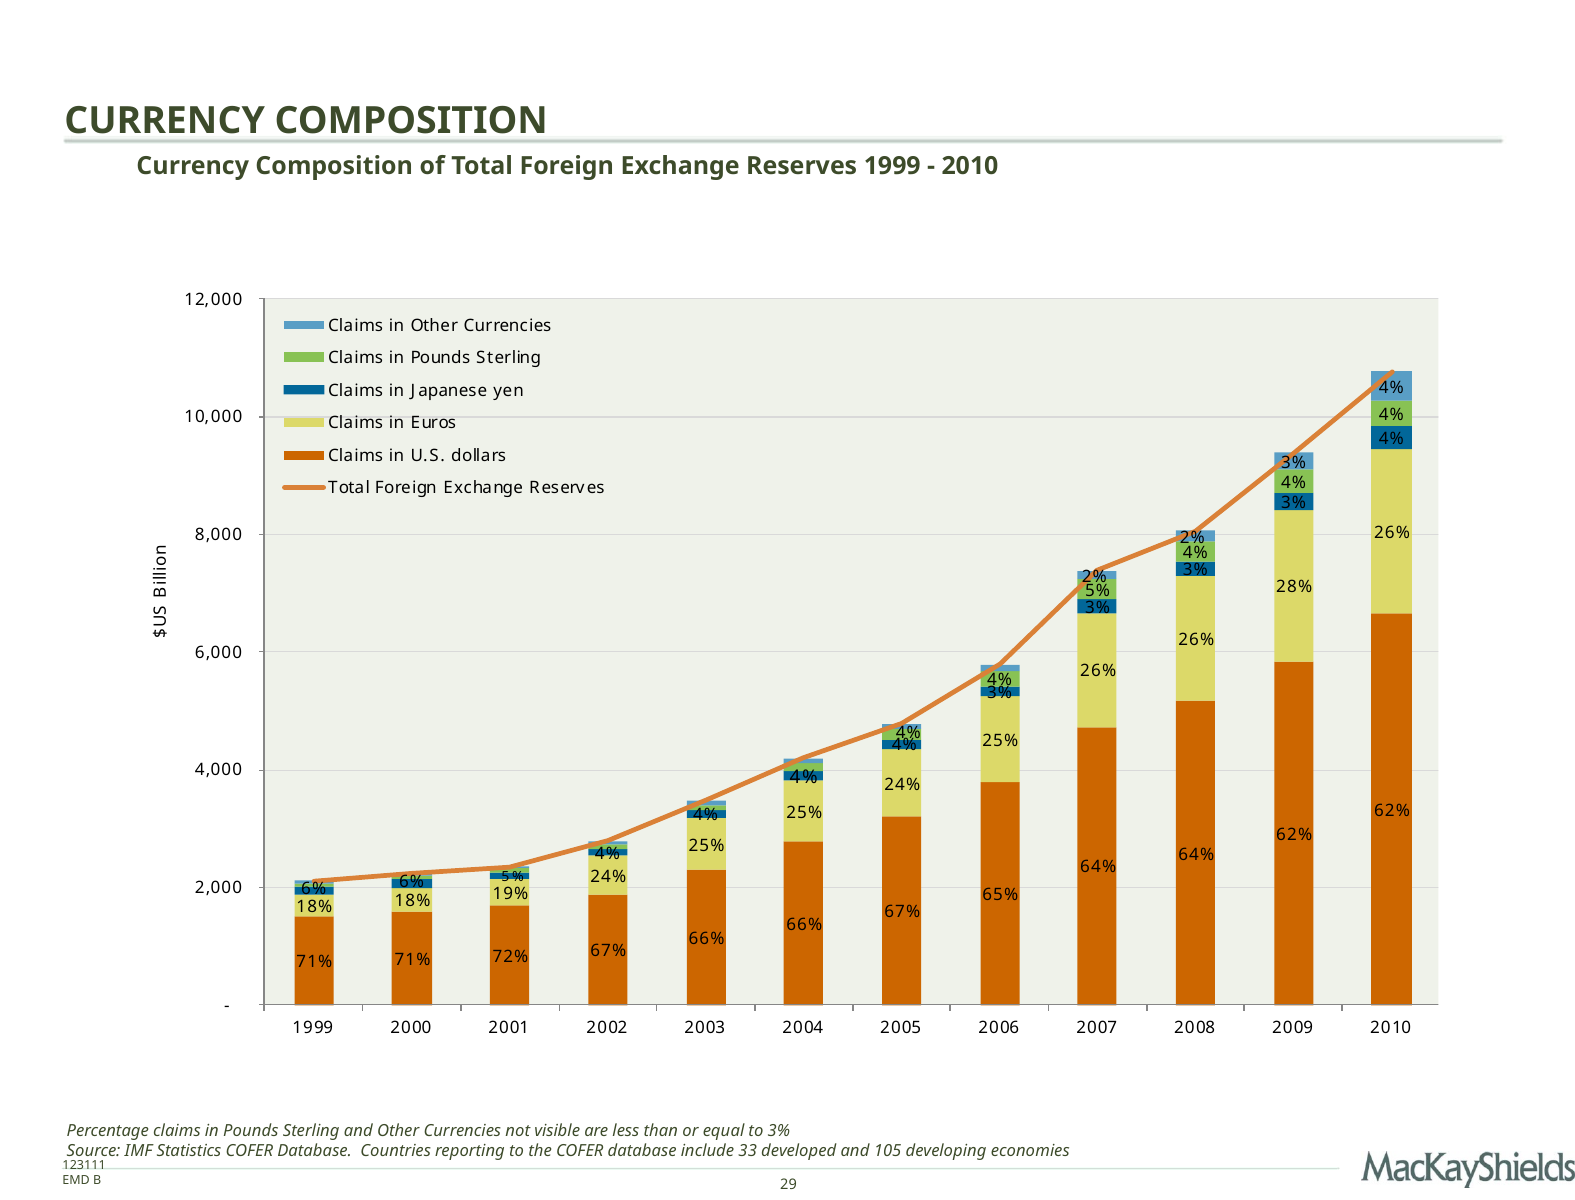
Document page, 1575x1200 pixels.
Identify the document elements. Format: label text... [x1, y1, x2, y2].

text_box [142, 245, 1439, 1044]
text_box Percentage claims in Pounds Sterling and Other Currencies not visible are less than or equal to 3% Source: IMF Statistics COFER Database. Countries reporting to the COFER database include 33 developed and 105 developing economies [66, 1119, 1339, 1160]
picture [1361, 1151, 1575, 1188]
footer 123111 EMD B [62, 1171, 112, 1187]
picture [47, 119, 1527, 162]
slide_number 28 [771, 1175, 797, 1193]
title CURRENCY COMPOSITION [64, 45, 1527, 142]
text_box Currency Composition of Total Foreign Exchange Reserves 1999 - 2010 [136, 149, 1001, 180]
